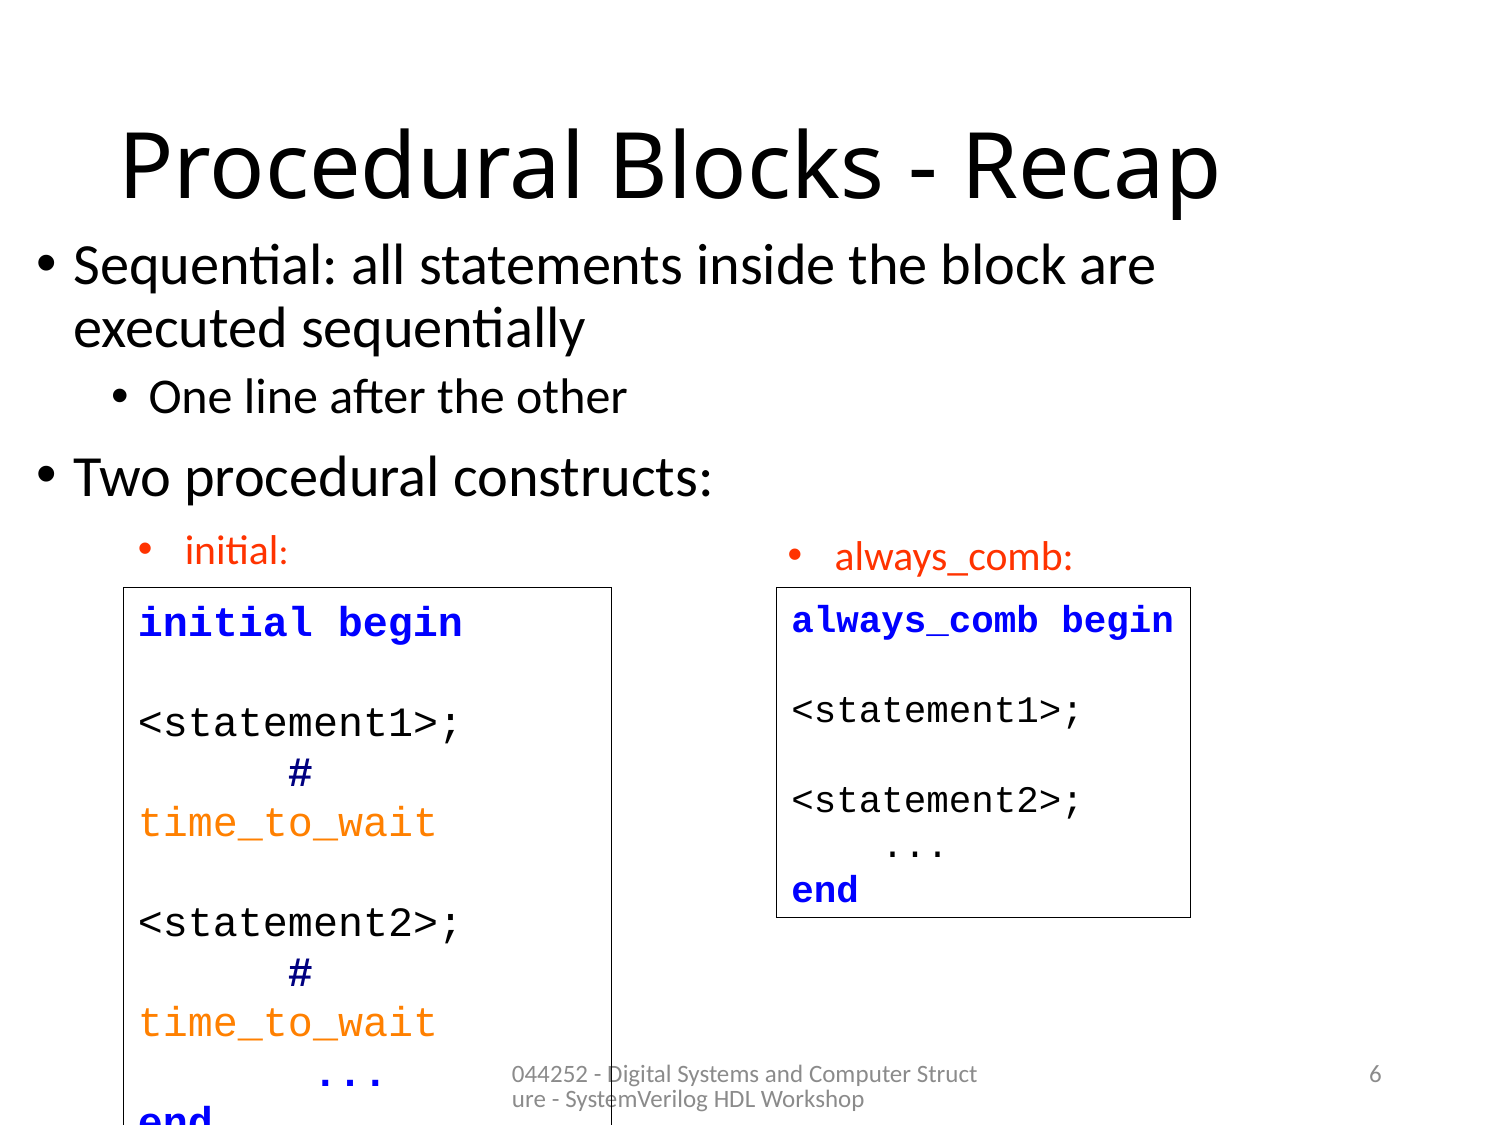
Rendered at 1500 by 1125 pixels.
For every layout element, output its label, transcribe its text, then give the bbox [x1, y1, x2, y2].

text_box initial: [123, 515, 485, 581]
list Sequential: all statements inside the block are executed sequentially One line after the other Two procedural constructs: [21, 227, 1315, 995]
text_box initial begin <statement1>; # time_to_wait <statement2>; # time_to_wait ... end [123, 587, 612, 1125]
slide_number 6 [1059, 1042, 1397, 1103]
text_box always_comb: [772, 521, 1135, 587]
title Procedural Blocks - Recap [103, 59, 1397, 278]
text_box always_comb begin <statement1>; <statement2>; ... end [776, 587, 1191, 918]
footer 044252 - Digital Systems and Computer Structure - SystemVerilog HDL Workshop [612, 1042, 1004, 1103]
